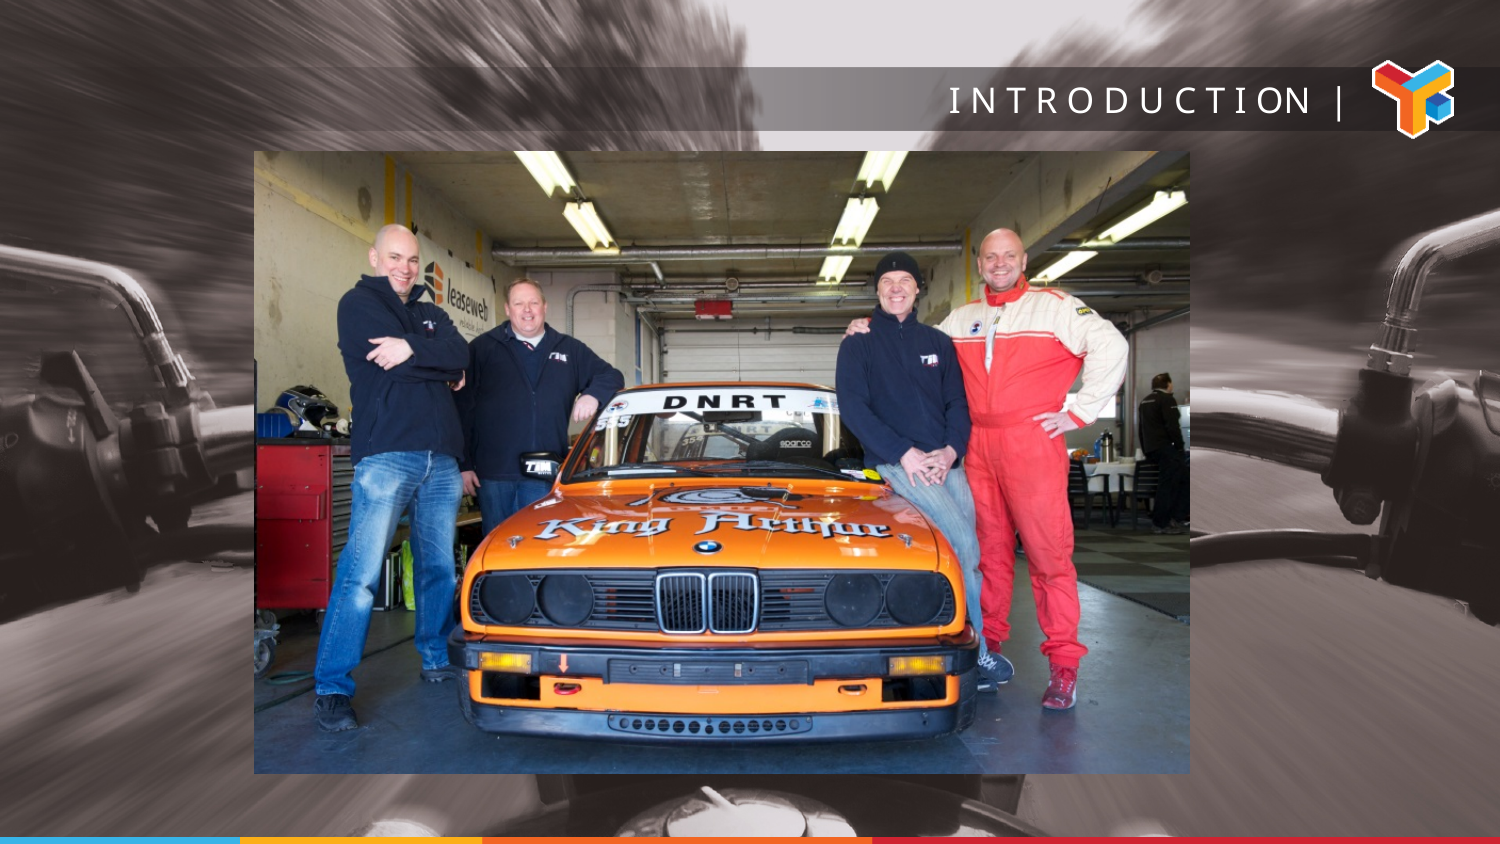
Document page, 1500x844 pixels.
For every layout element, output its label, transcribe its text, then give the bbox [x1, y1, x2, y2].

text_box I N T R O D U C T I ON | [121, 131, 1363, 141]
picture [0, 0, 1500, 844]
